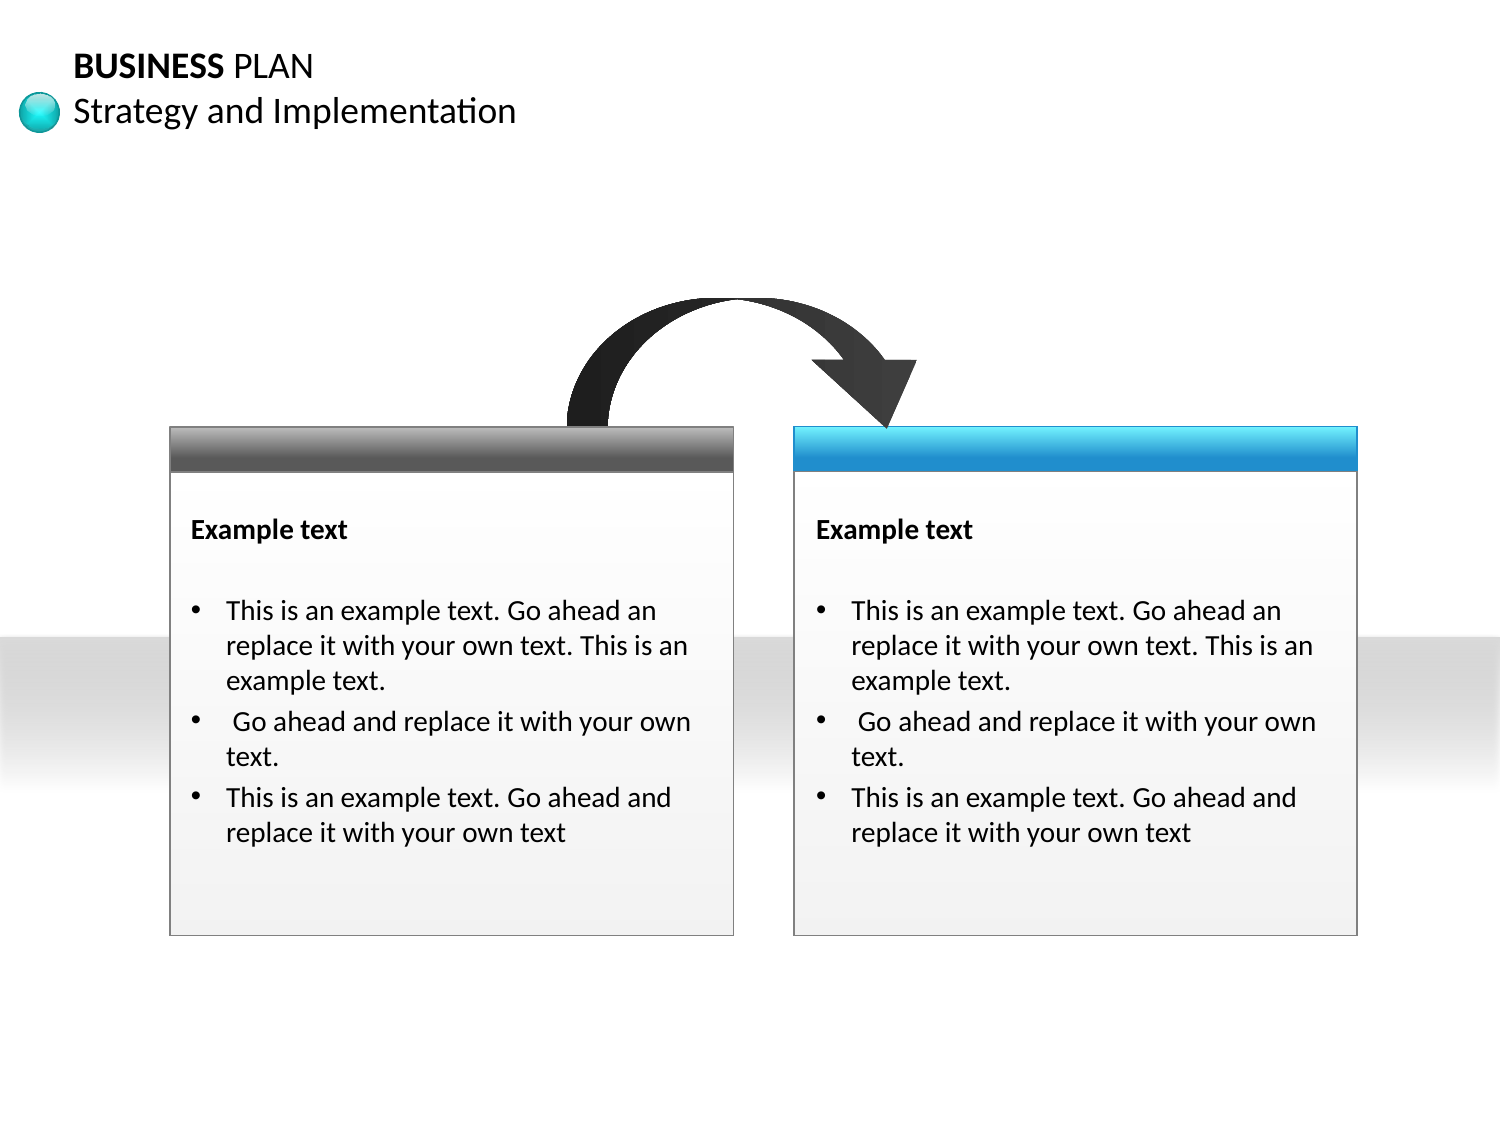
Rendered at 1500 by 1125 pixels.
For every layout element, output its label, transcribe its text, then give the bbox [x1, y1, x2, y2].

text_box [566, 297, 918, 425]
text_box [793, 426, 1358, 936]
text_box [18, 92, 60, 133]
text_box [169, 426, 734, 936]
text_box BUSINESS PLAN Strategy and Implementation [58, 33, 538, 138]
text_box [0, 637, 1500, 1029]
